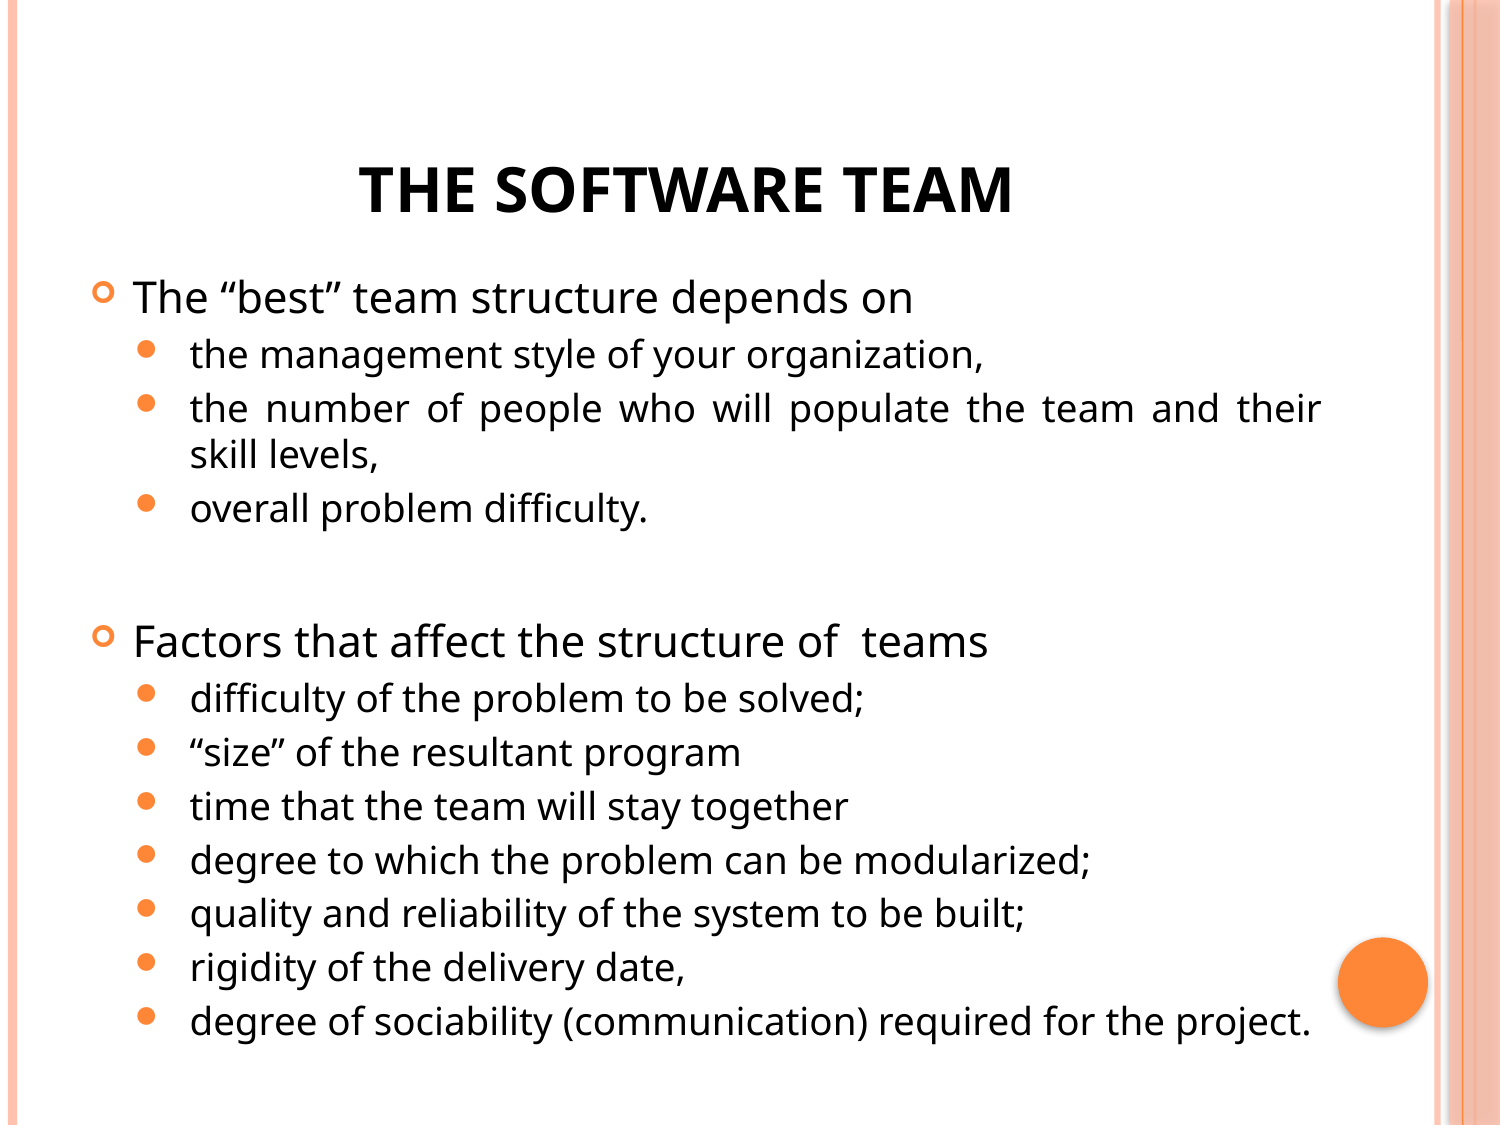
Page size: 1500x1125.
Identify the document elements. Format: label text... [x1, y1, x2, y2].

title THE SOFTWARE TEAM [75, 45, 1300, 233]
slide_number [1333, 940, 1434, 1027]
list The “best” team structure depends on the management style of your organization, the number of people who will populate the team and their skill levels, overall problem difficulty. Factors that affect the structure of teams difficulty of the problem to be solved; “size” of the resultant program time that the team will stay together degree to which the problem can be modularized; quality and reliability of the system to be built; rigidity of the delivery date, degree of sociability (communication) required for the project. [75, 262, 1338, 1062]
